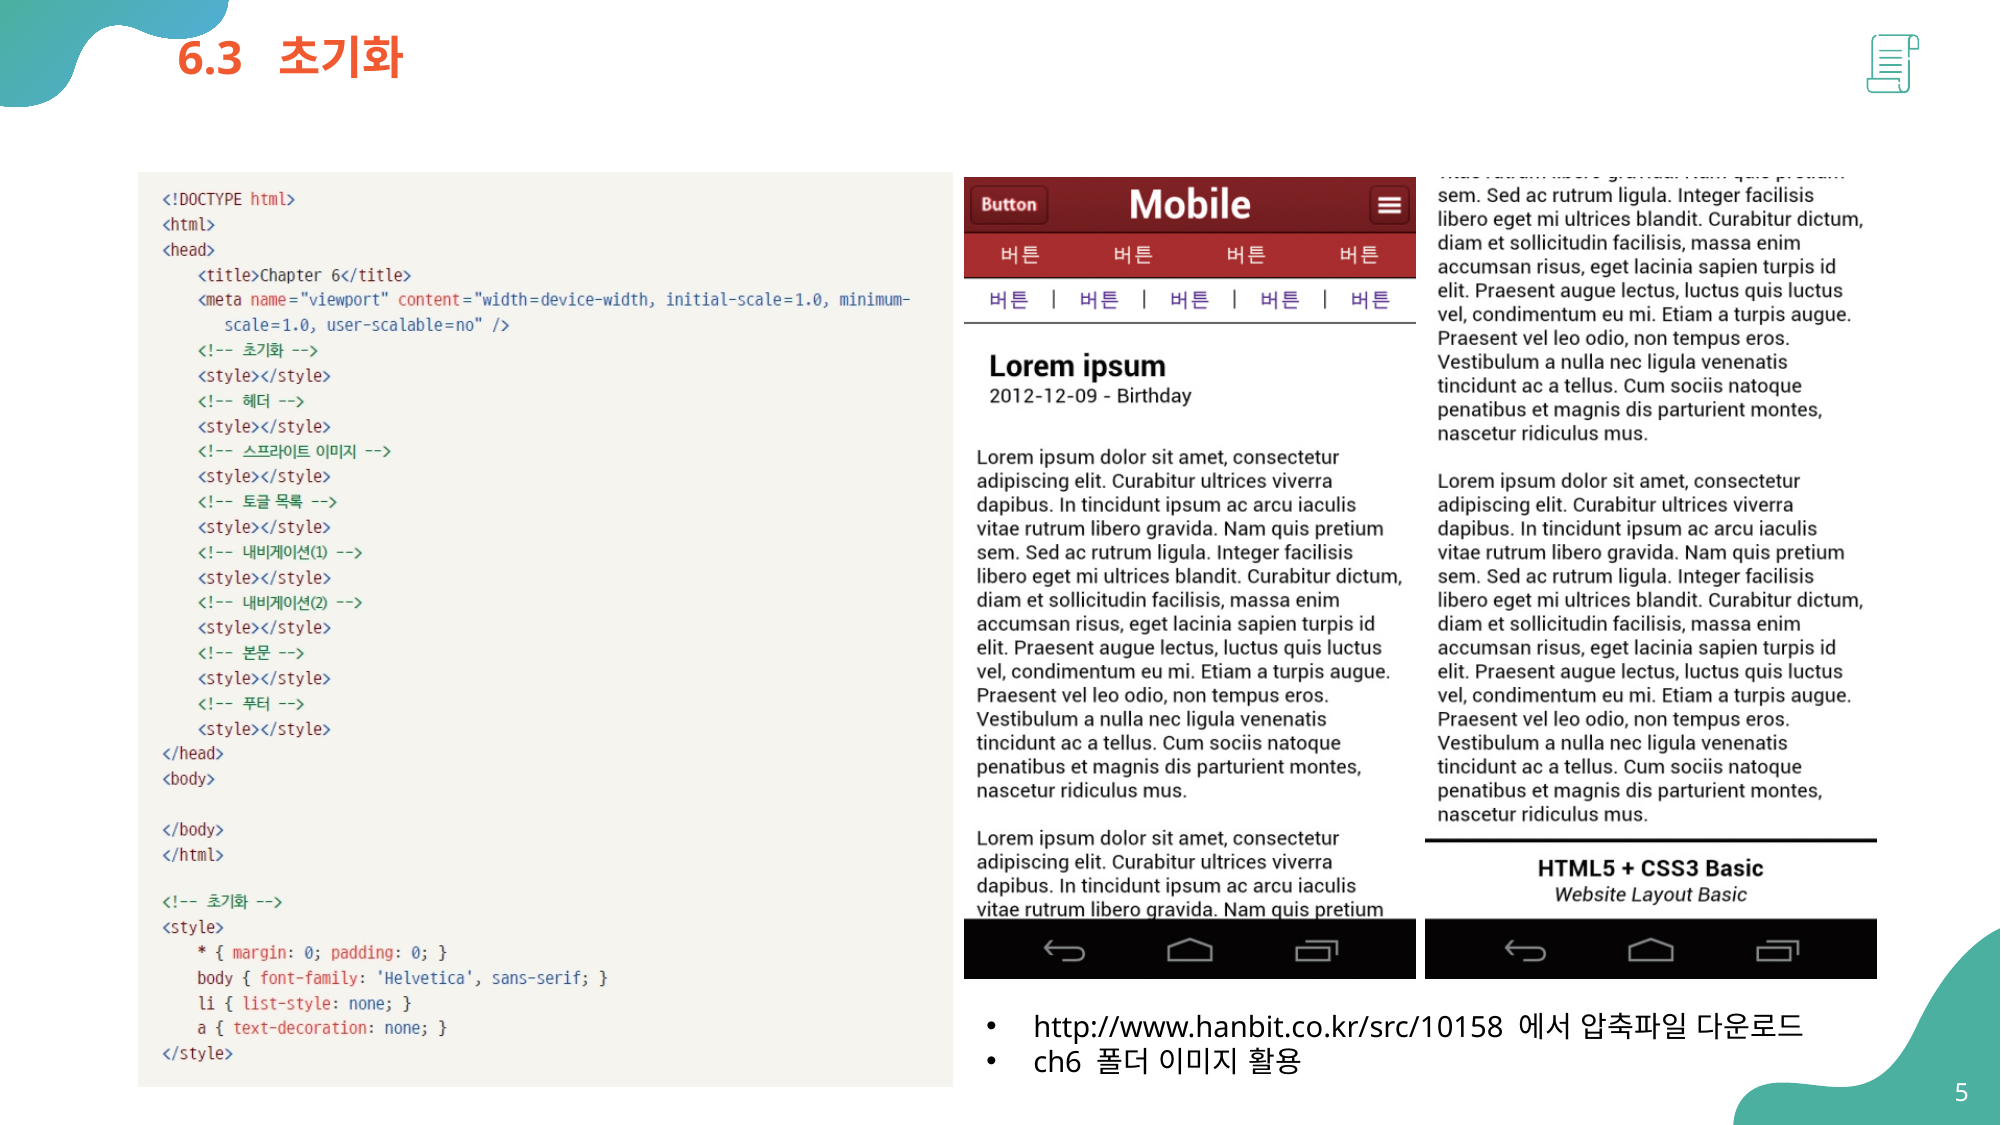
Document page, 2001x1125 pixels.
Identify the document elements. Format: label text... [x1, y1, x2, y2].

picture [138, 172, 953, 1087]
picture [964, 177, 1416, 979]
slide_number 5 [1917, 1063, 1984, 1124]
title 6.3 초기화 [162, 27, 2000, 93]
picture [1425, 177, 1877, 979]
text_box http://www.hanbit.co.kr/src/10158 에서 압축파일 다운로드 ch6 폴더 이미지 활용 [971, 1000, 1821, 1086]
